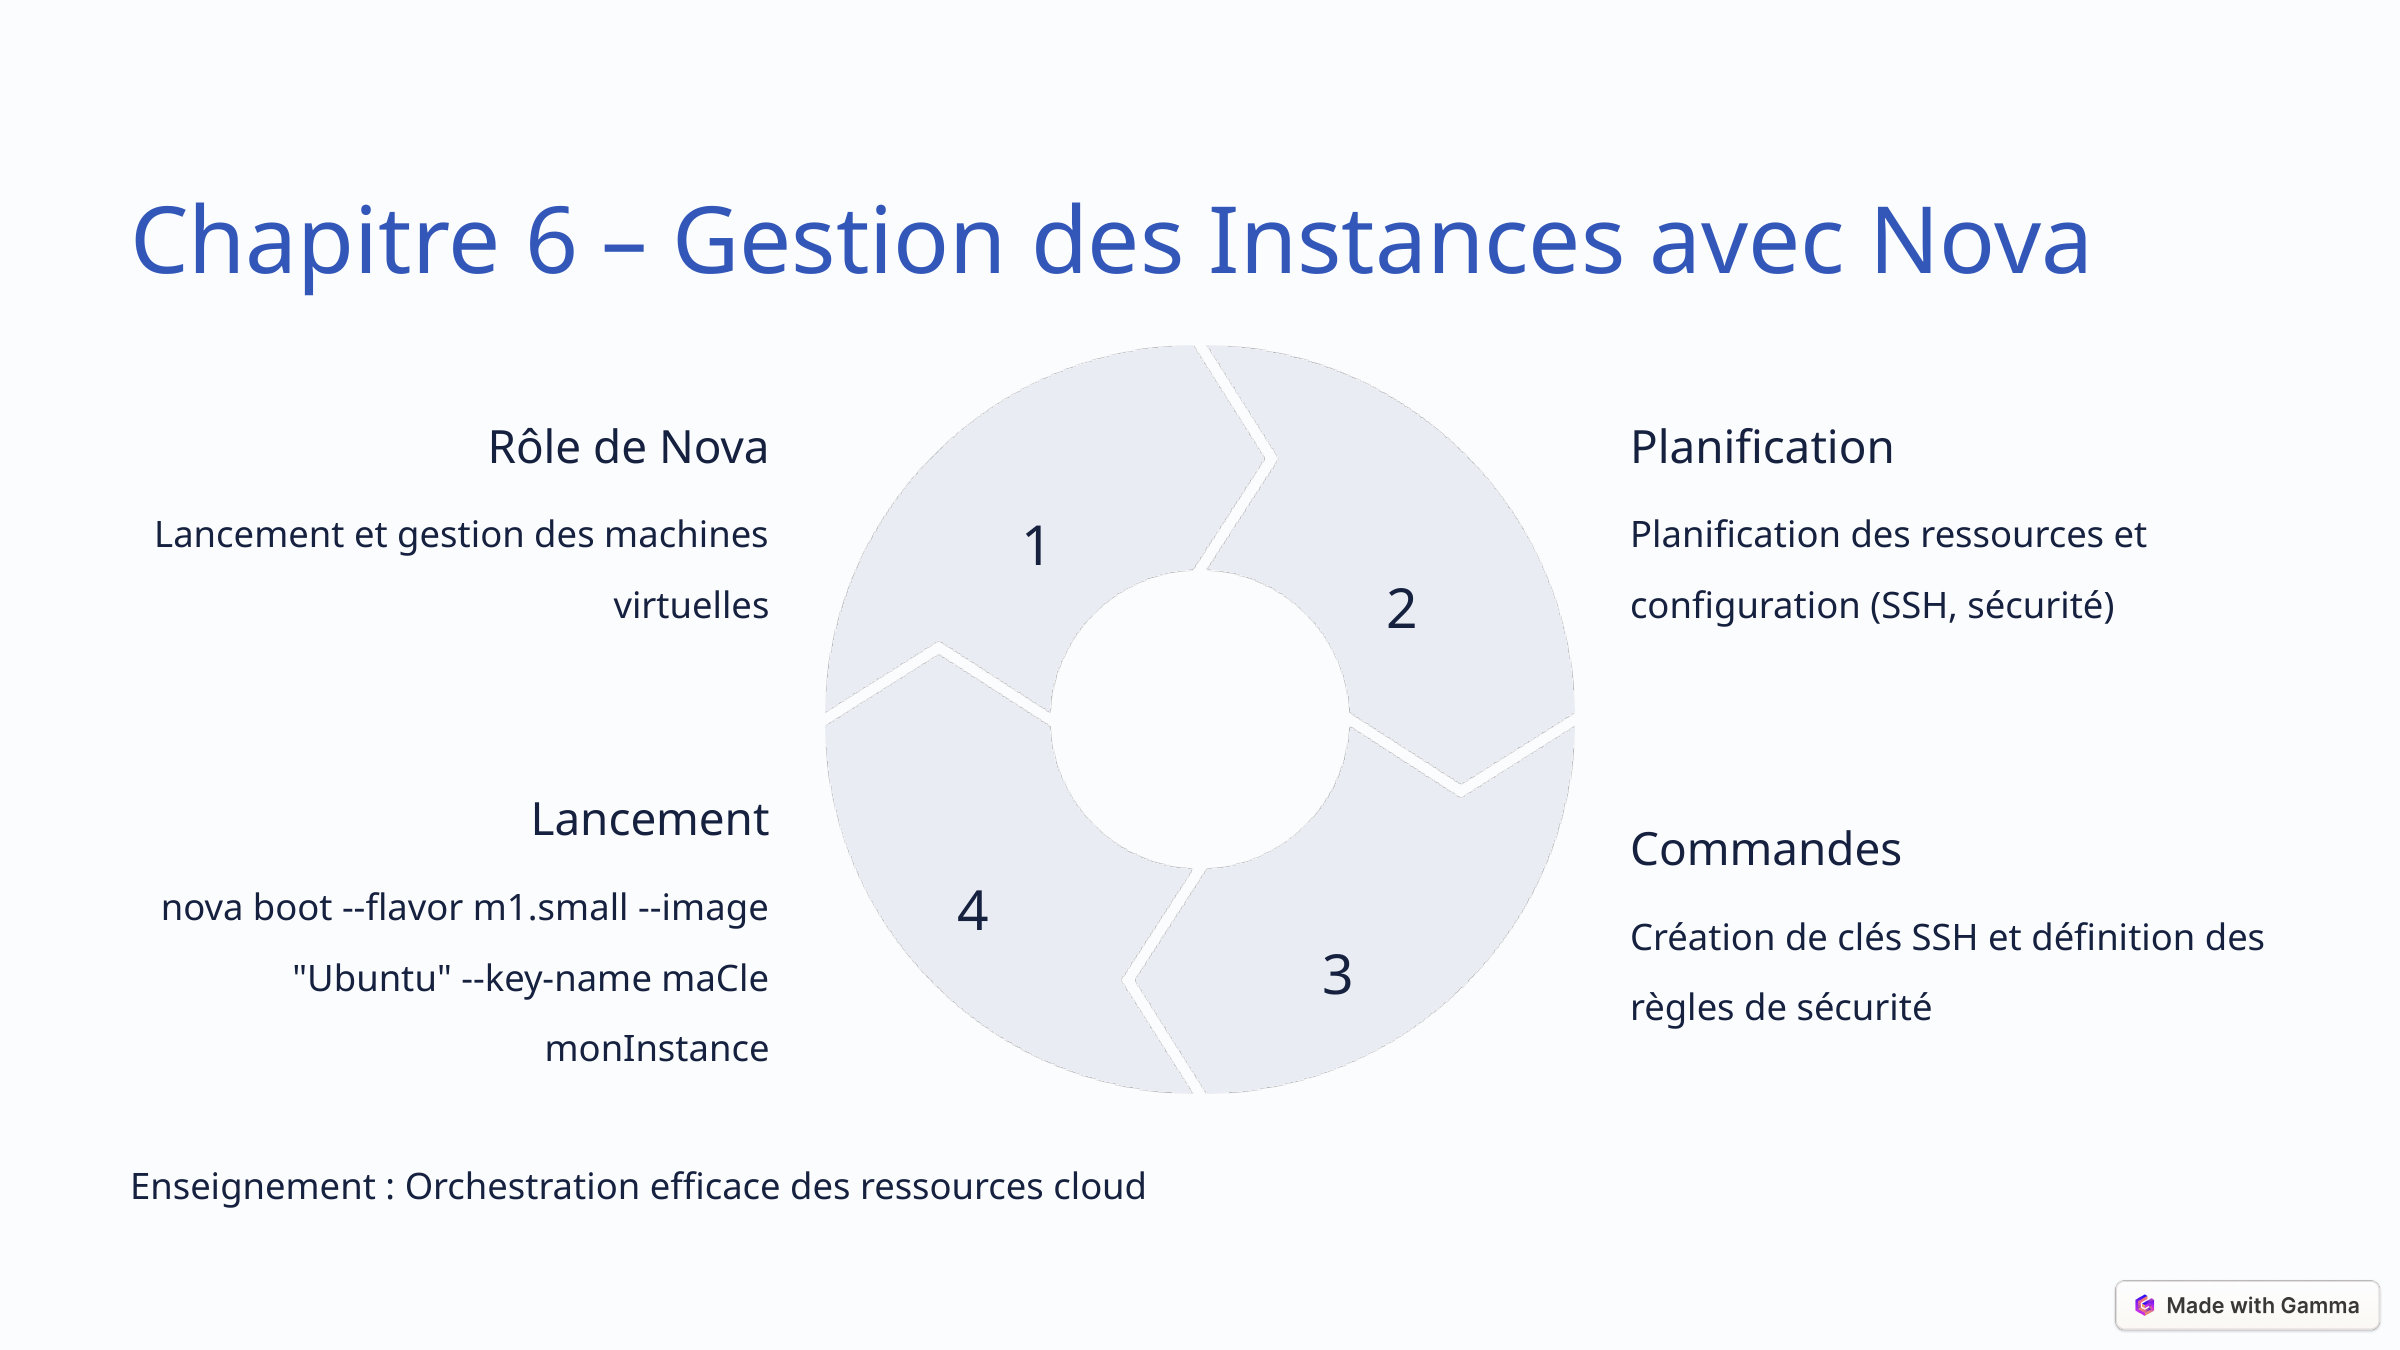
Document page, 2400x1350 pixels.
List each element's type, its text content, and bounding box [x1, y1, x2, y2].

text_box Enseignement : Orchestration efficace des ressources cloud [130, 1135, 2270, 1196]
text_box Planification des ressources et configuration (SSH, sécurité) [1630, 484, 2270, 604]
picture [2106, 1271, 2389, 1339]
text_box Chapitre 6 – Gestion des Instances avec Nova [130, 154, 2121, 271]
text_box Lancement et gestion des machines virtuelles [130, 484, 770, 604]
text_box Planification [1630, 403, 2096, 462]
text_box Commandes [1630, 806, 2096, 865]
text_box Rôle de Nova [304, 403, 770, 462]
text_box Création de clés SSH et définition des règles de sécurité [1630, 886, 2270, 1006]
text_box nova boot --flavor m1.small --image "Ubuntu" --key-name maCle monInstance [130, 856, 770, 1036]
picture [825, 344, 1575, 1095]
text_box Lancement [304, 776, 770, 835]
